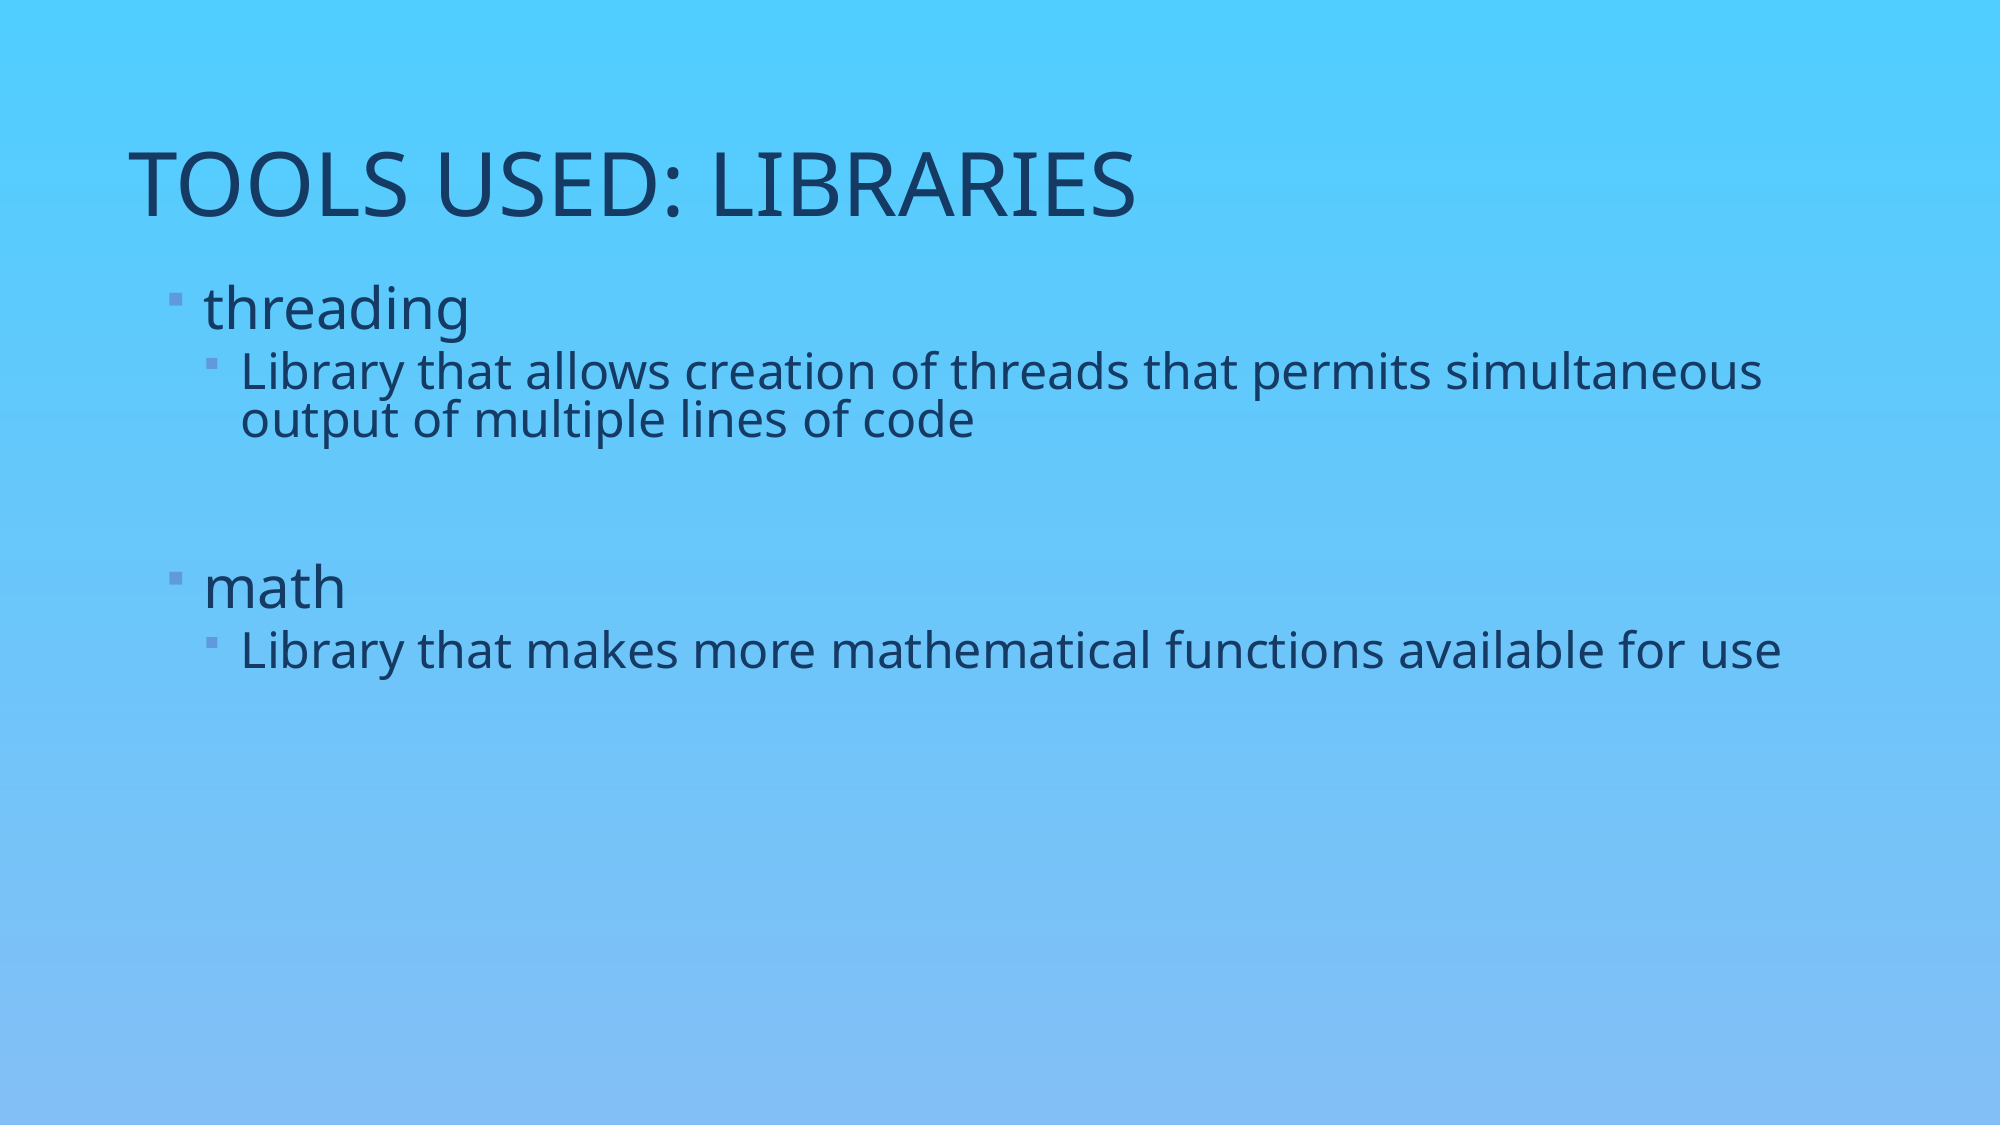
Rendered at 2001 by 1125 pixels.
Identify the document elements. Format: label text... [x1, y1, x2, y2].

list threading Library that allows creation of threads that permits simultaneous output of multiple lines of code math Library that makes more mathematical functions available for use [113, 277, 1808, 969]
title TOOLS USED: LIBRARIES [113, 119, 1808, 242]
